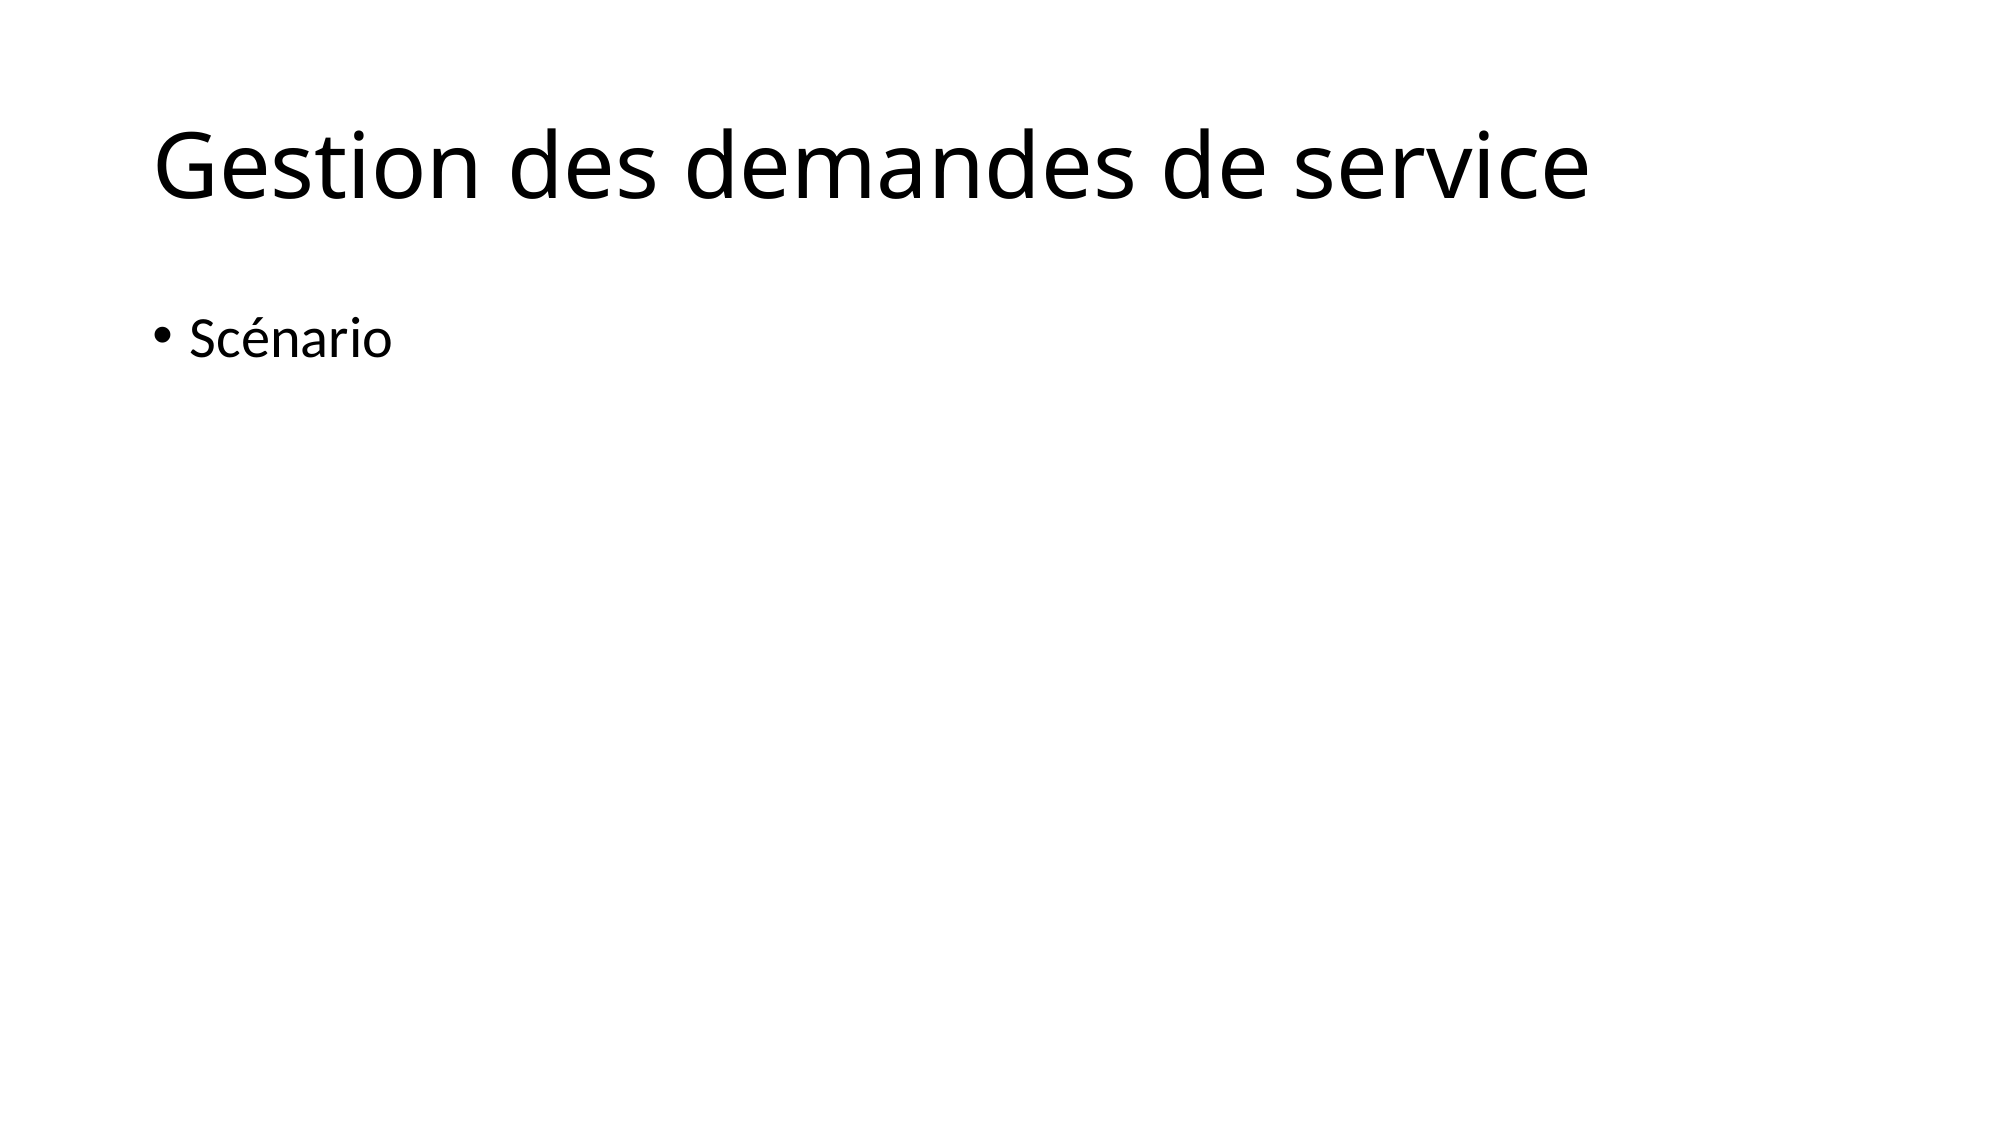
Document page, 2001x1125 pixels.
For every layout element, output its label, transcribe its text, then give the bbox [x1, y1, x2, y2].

list Scénario [137, 299, 1863, 1014]
title Gestion des demandes de service [137, 59, 1863, 278]
